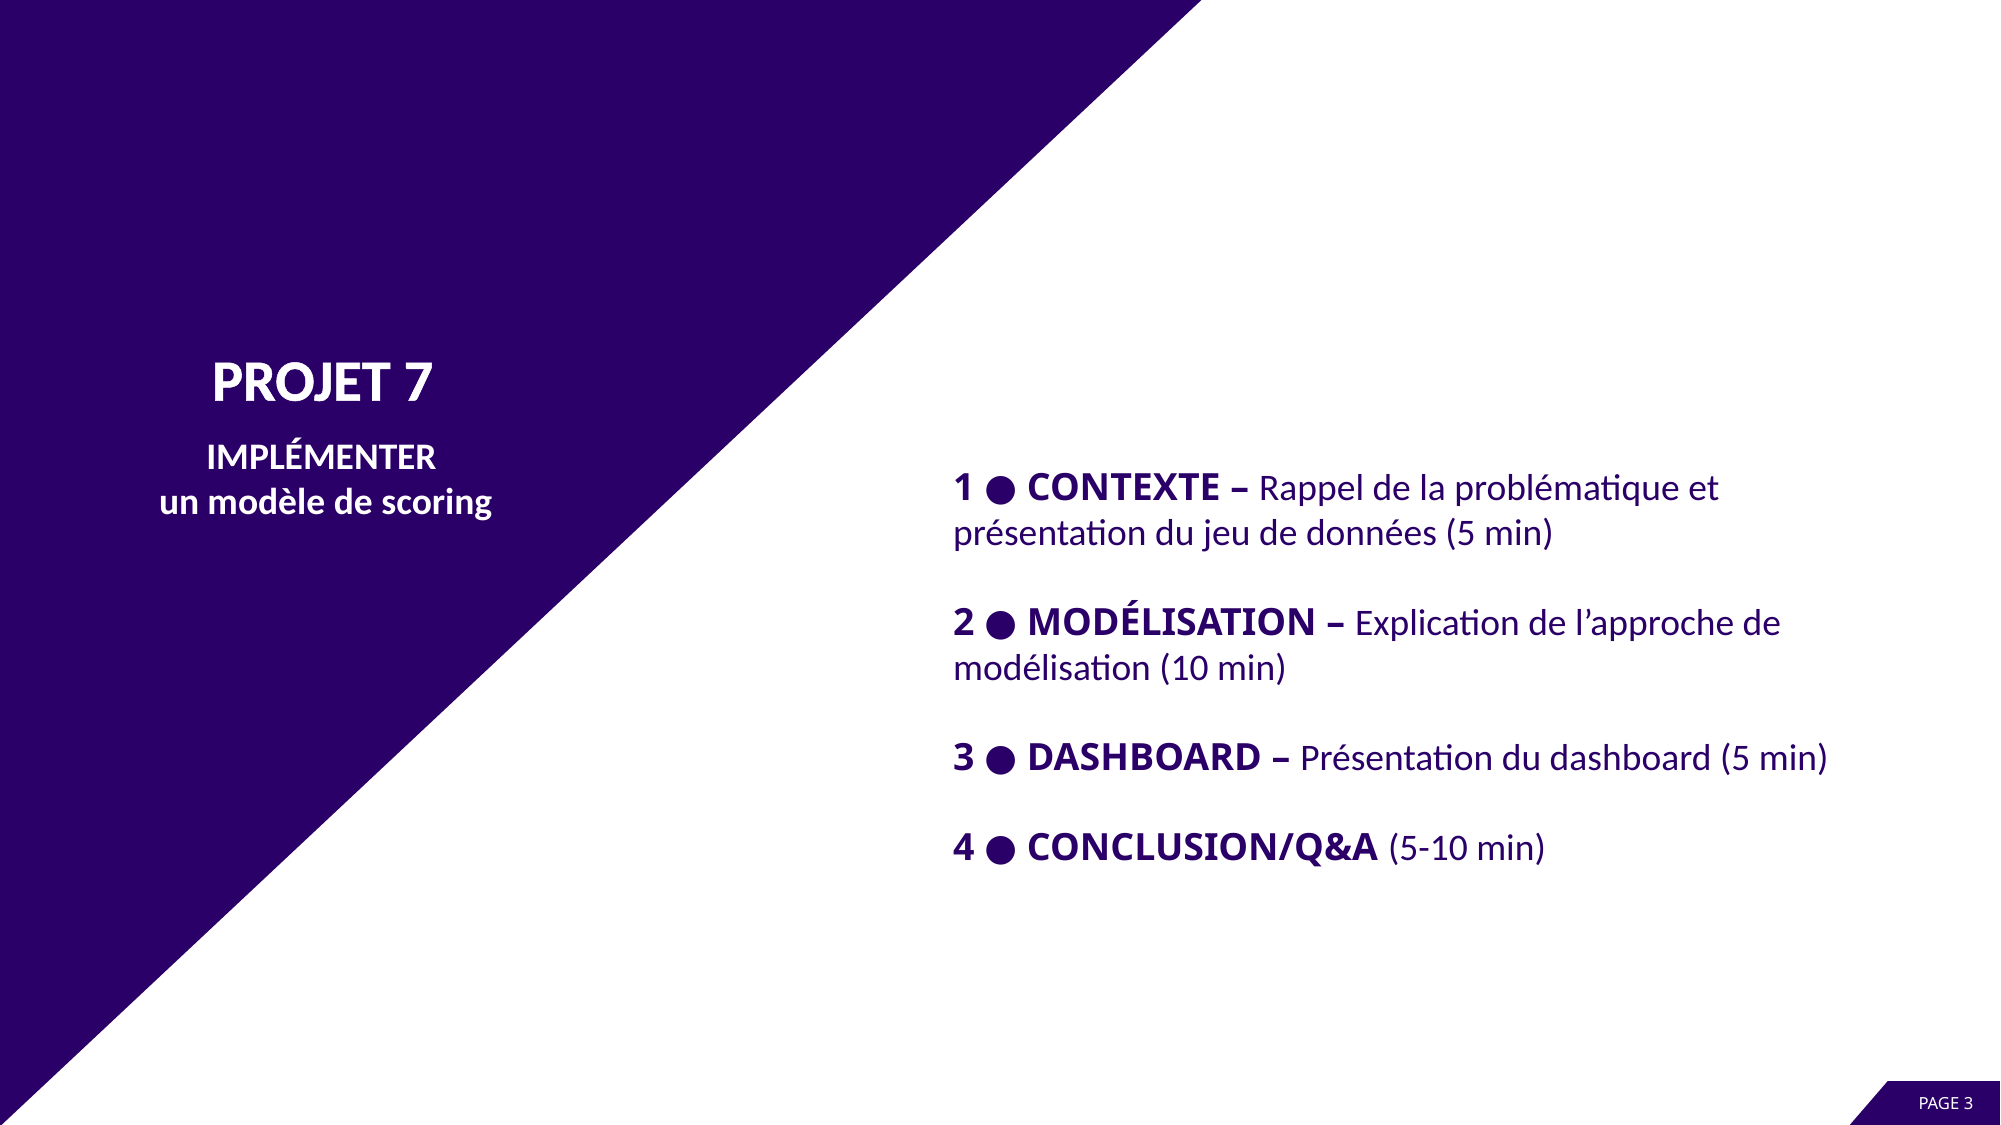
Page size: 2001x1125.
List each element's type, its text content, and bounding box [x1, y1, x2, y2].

text_box IMPLÉMENTER un modèle de scoring [86, 424, 565, 530]
text_box [0, 0, 1202, 1125]
text_box Projet 7 [166, 339, 479, 410]
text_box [1849, 1074, 2000, 1125]
text_box 1 ● Contexte – Rappel de la problématique et présentation du jeu de données (5 min) 2 ● Modélisation – Explication de l’approche de modélisation (10 min) 3 ● dashboard – Présentation du dashboard (5 min) 4 ● CONCLUSION/Q&A (5-10 min) [937, 326, 1893, 1006]
